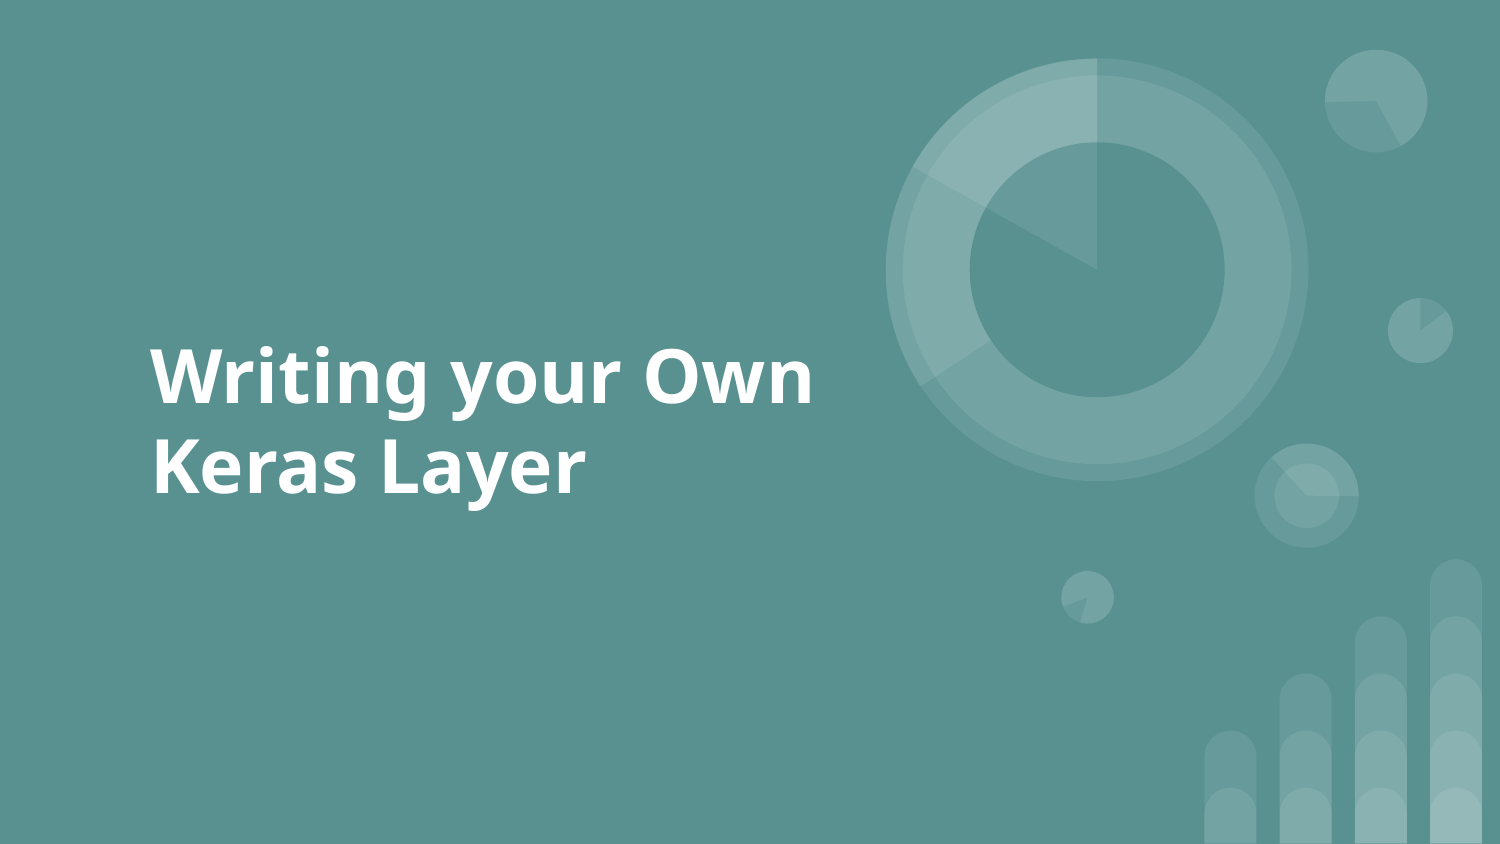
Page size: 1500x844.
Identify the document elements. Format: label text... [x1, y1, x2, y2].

title Writing your Own Keras Layer [135, 264, 834, 572]
